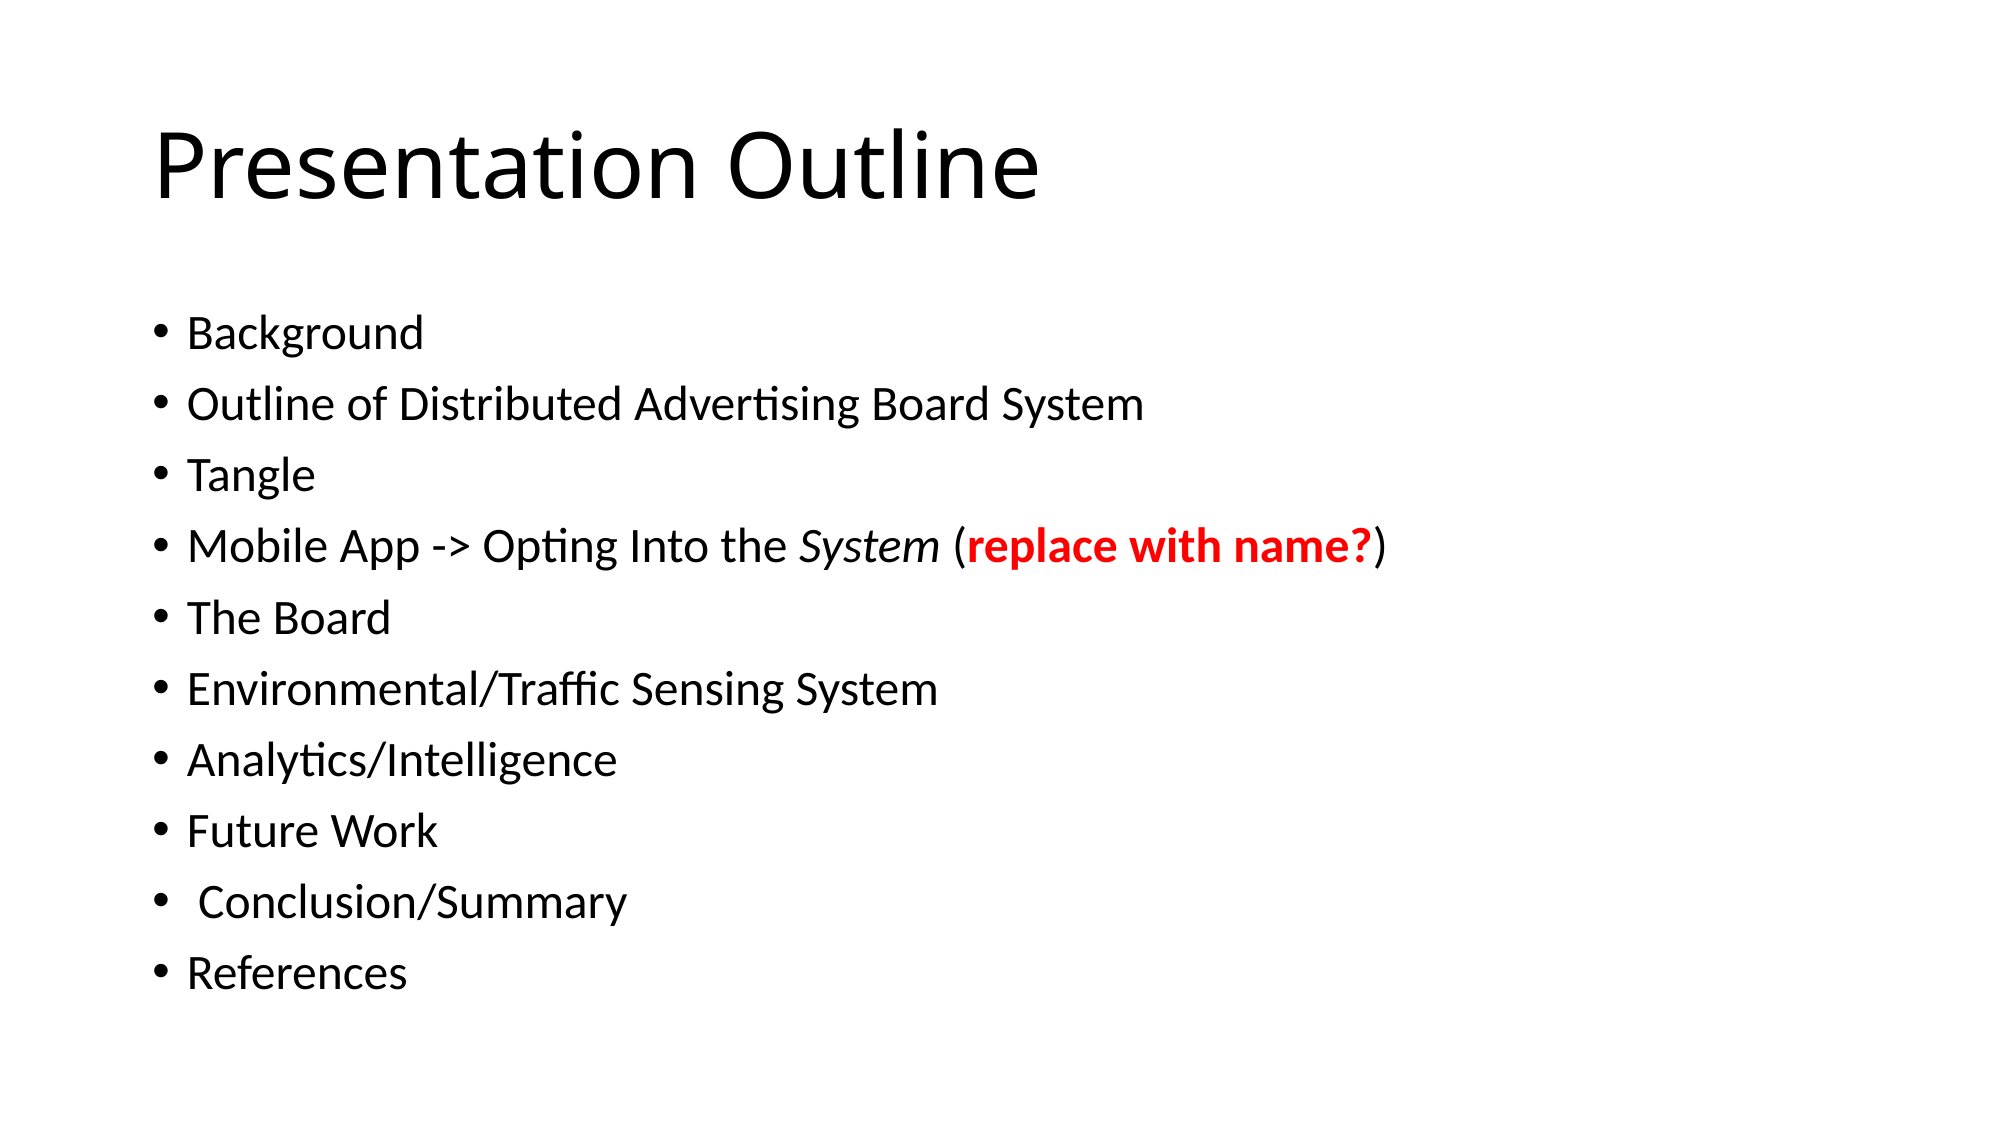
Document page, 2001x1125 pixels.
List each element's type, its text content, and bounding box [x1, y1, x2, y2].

title Presentation Outline [137, 59, 1863, 278]
list Background Outline of Distributed Advertising Board System Tangle Mobile App -> Opting Into the System (replace with name?) The Board Environmental/Traffic Sensing System Analytics/Intelligence Future Work Conclusion/Summary References [137, 299, 1863, 1014]
